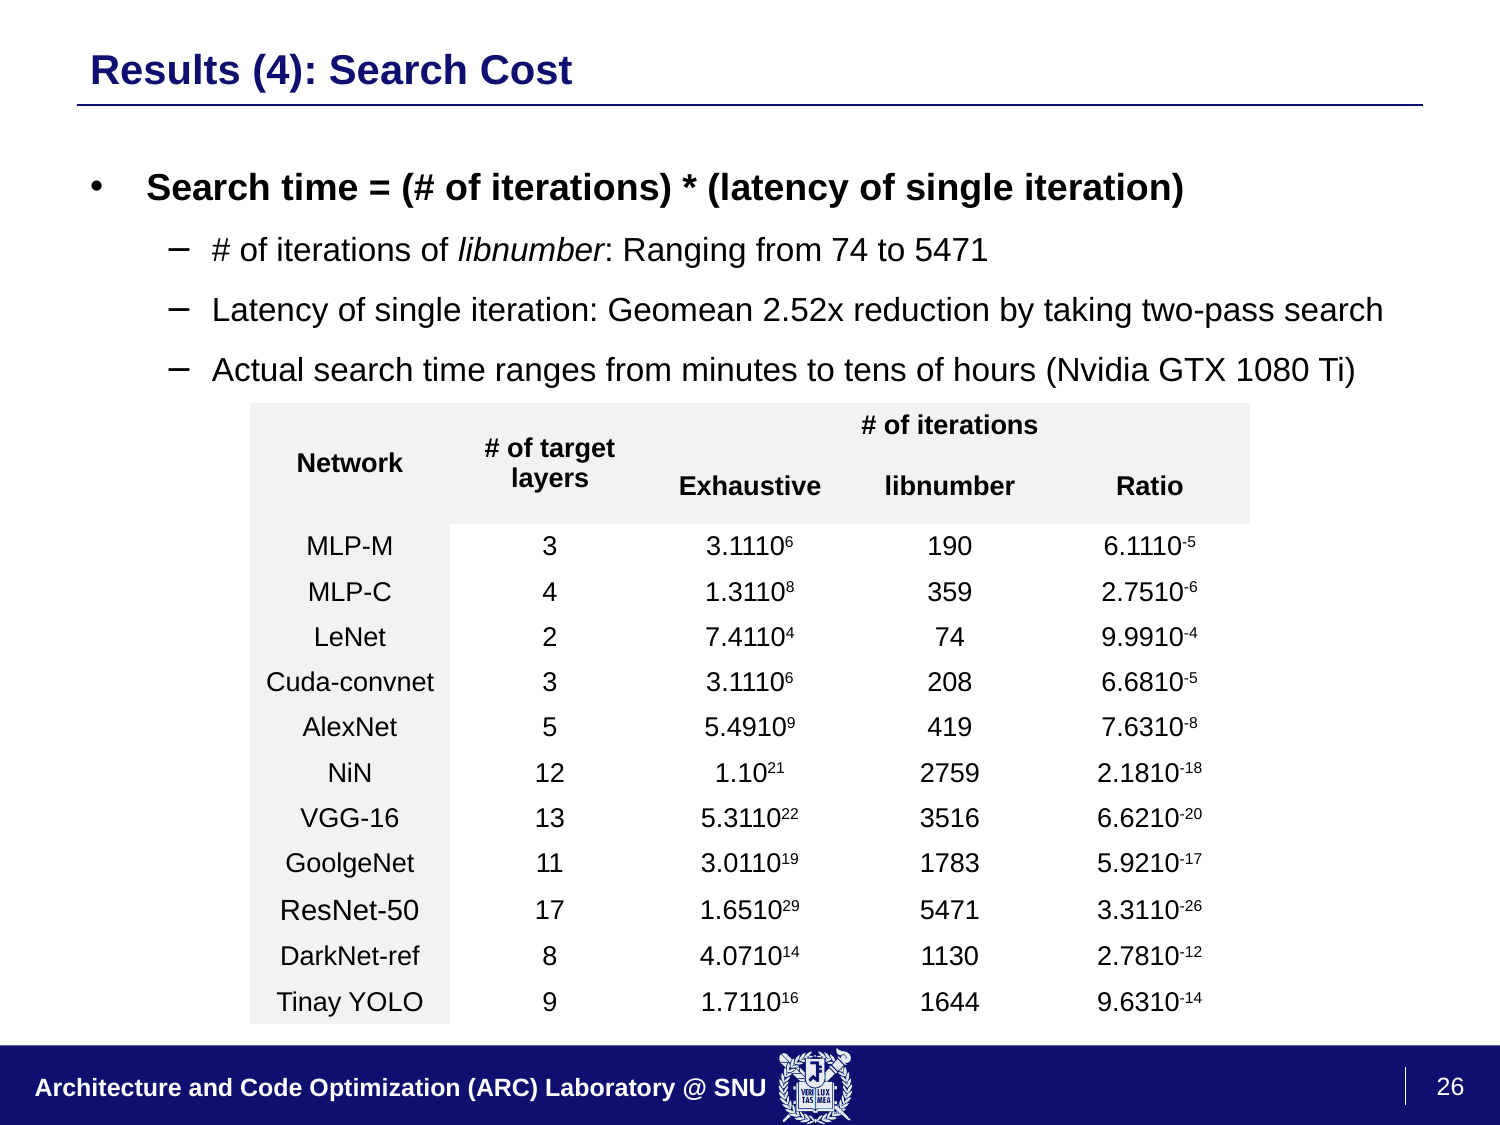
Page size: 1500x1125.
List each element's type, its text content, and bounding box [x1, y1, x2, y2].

picture [773, 1047, 857, 1125]
title Results (4): Search Cost [75, 30, 1425, 105]
list Search time = (# of iterations) * (latency of single iteration) # of iterations of libnumber: Ranging from 74 to 5471 Latency of single iteration: Geomean 2.52x reduction by taking two-pass search Actual search time ranges from minutes to tens of hours (Nvidia GTX 1080 Ti) [75, 125, 1490, 1005]
slide_number 26 [1411, 1046, 1490, 1125]
